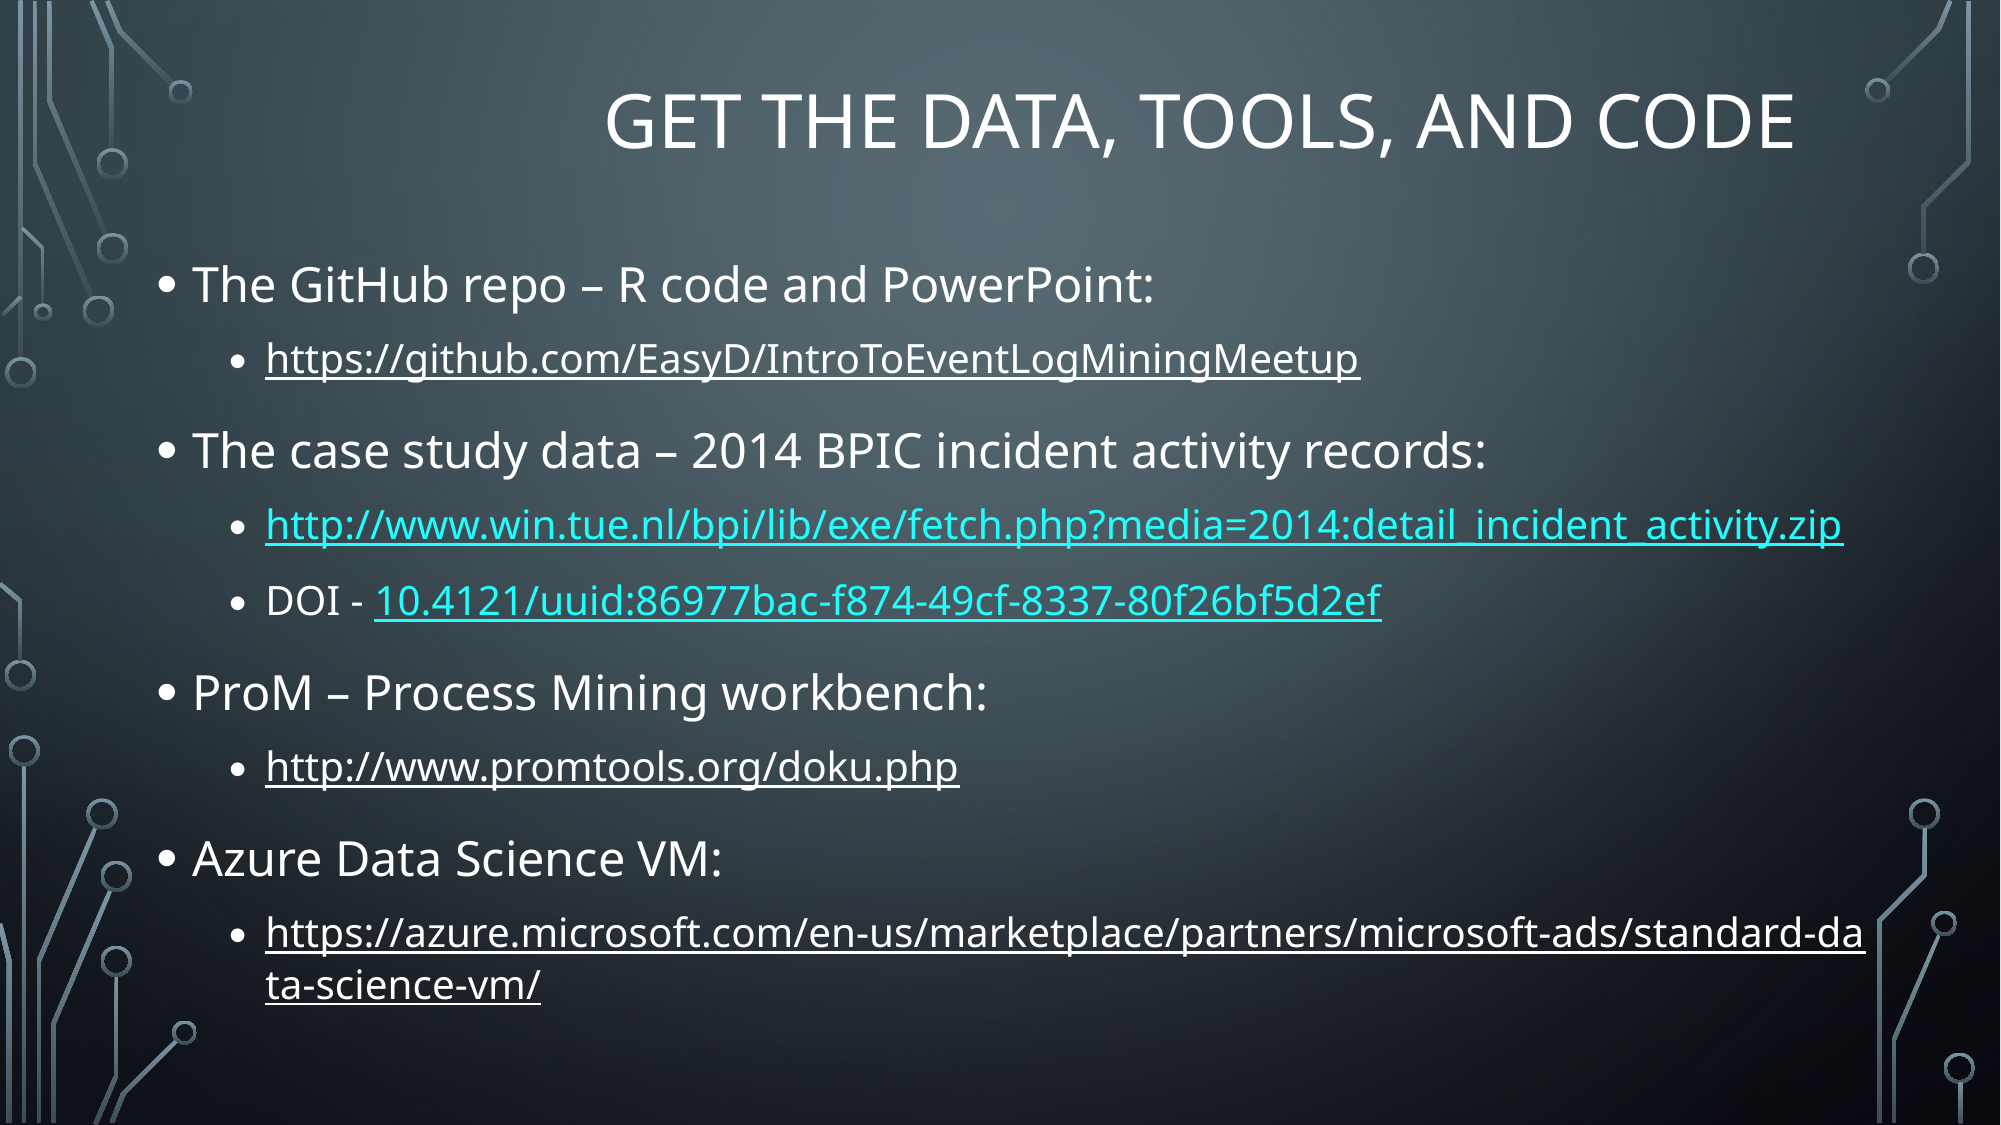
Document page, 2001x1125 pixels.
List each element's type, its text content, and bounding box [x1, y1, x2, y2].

title Get the Data, tools, and code [187, 3, 1813, 235]
list The GitHub repo – R code and PowerPoint: https://github.com/EasyD/IntroToEventLogMiningMeetup The case study data – 2014 BPIC incident activity records: http://www.win.tue.nl/bpi/lib/exe/fetch.php?media=2014:detail_incident_activity.zip DOI - 10.4121/uuid:86977bac-f874-49cf-8337-80f26bf5d2ef ProM – Process Mining workbench: http://www.promtools.org/doku.php Azure Data Science VM: https://azure.microsoft.com/en-us/marketplace/partners/microsoft-ads/standard-data-science-vm/ [141, 235, 1888, 1035]
